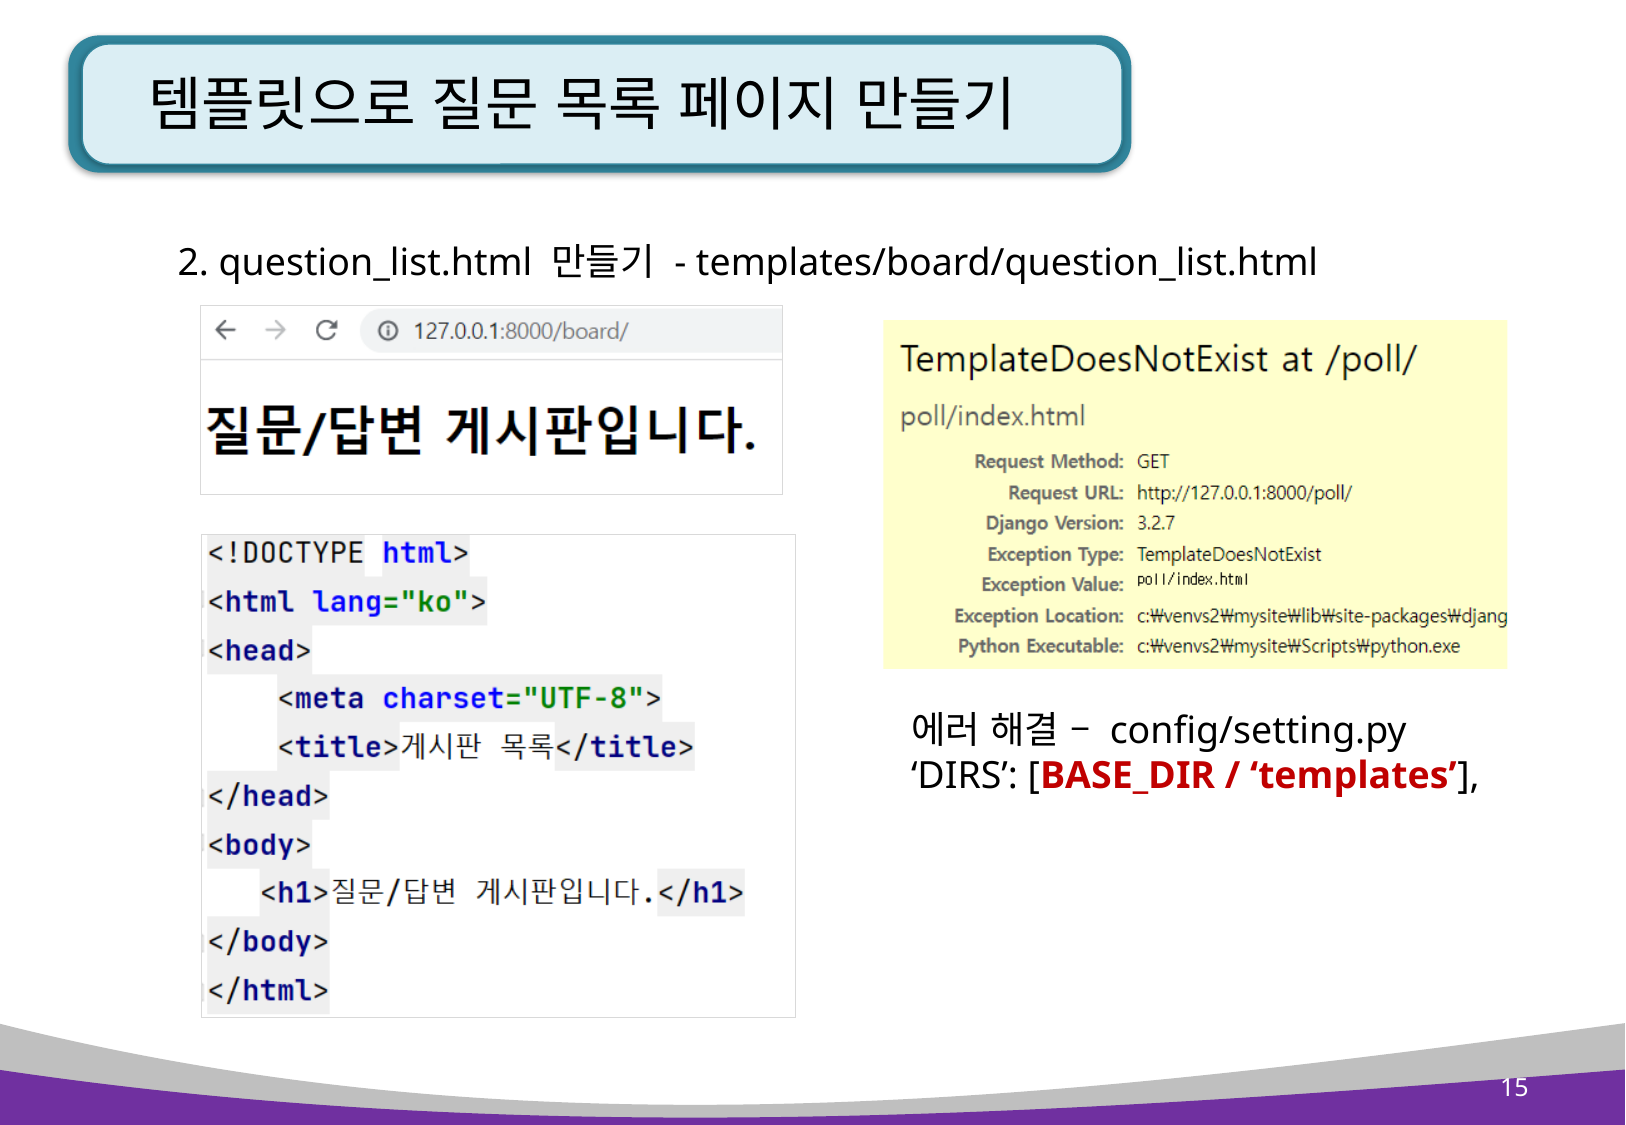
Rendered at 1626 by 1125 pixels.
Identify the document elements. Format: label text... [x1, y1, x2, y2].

slide_number 15 [1452, 1058, 1544, 1119]
text_box 에러 해결 – config/setting.py ‘DIRS’: [BASE_DIR / ‘templates’], [896, 698, 1495, 804]
picture [200, 534, 796, 1018]
picture [200, 305, 784, 495]
text_box 2. question_list.html 만들기 - templates/board/question_list.html [161, 206, 1405, 292]
title 템플릿으로 질문 목록 페이지 만들기 [103, 32, 1121, 173]
picture [883, 320, 1508, 669]
